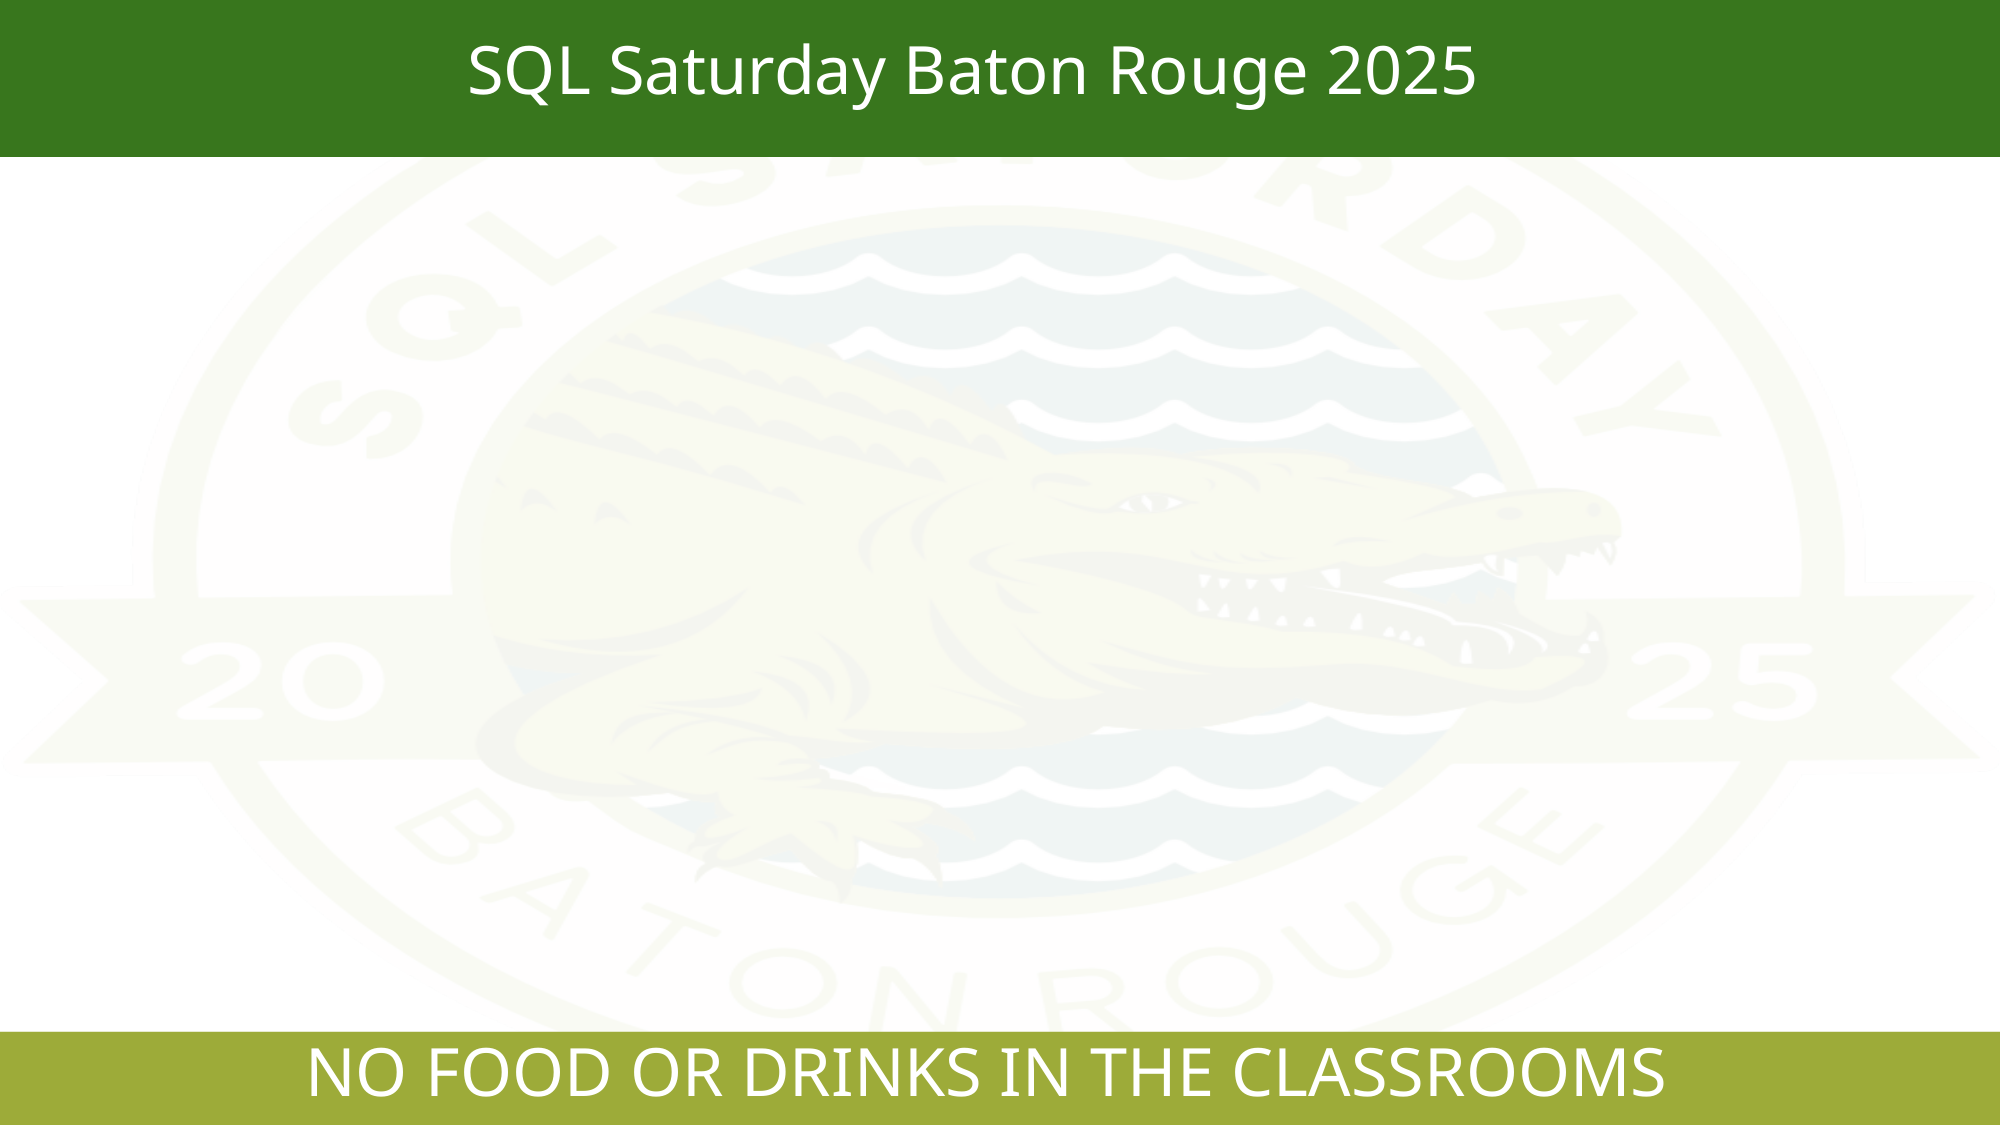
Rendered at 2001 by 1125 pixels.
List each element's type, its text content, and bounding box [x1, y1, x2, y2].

text_box [0, 1030, 2000, 1125]
text_box SQL Saturday Baton Rouge 2025 [0, 21, 1974, 127]
text_box NO FOOD OR DRINKS IN THE CLASSROOMS [0, 1022, 1988, 1118]
text_box [0, 0, 2000, 159]
